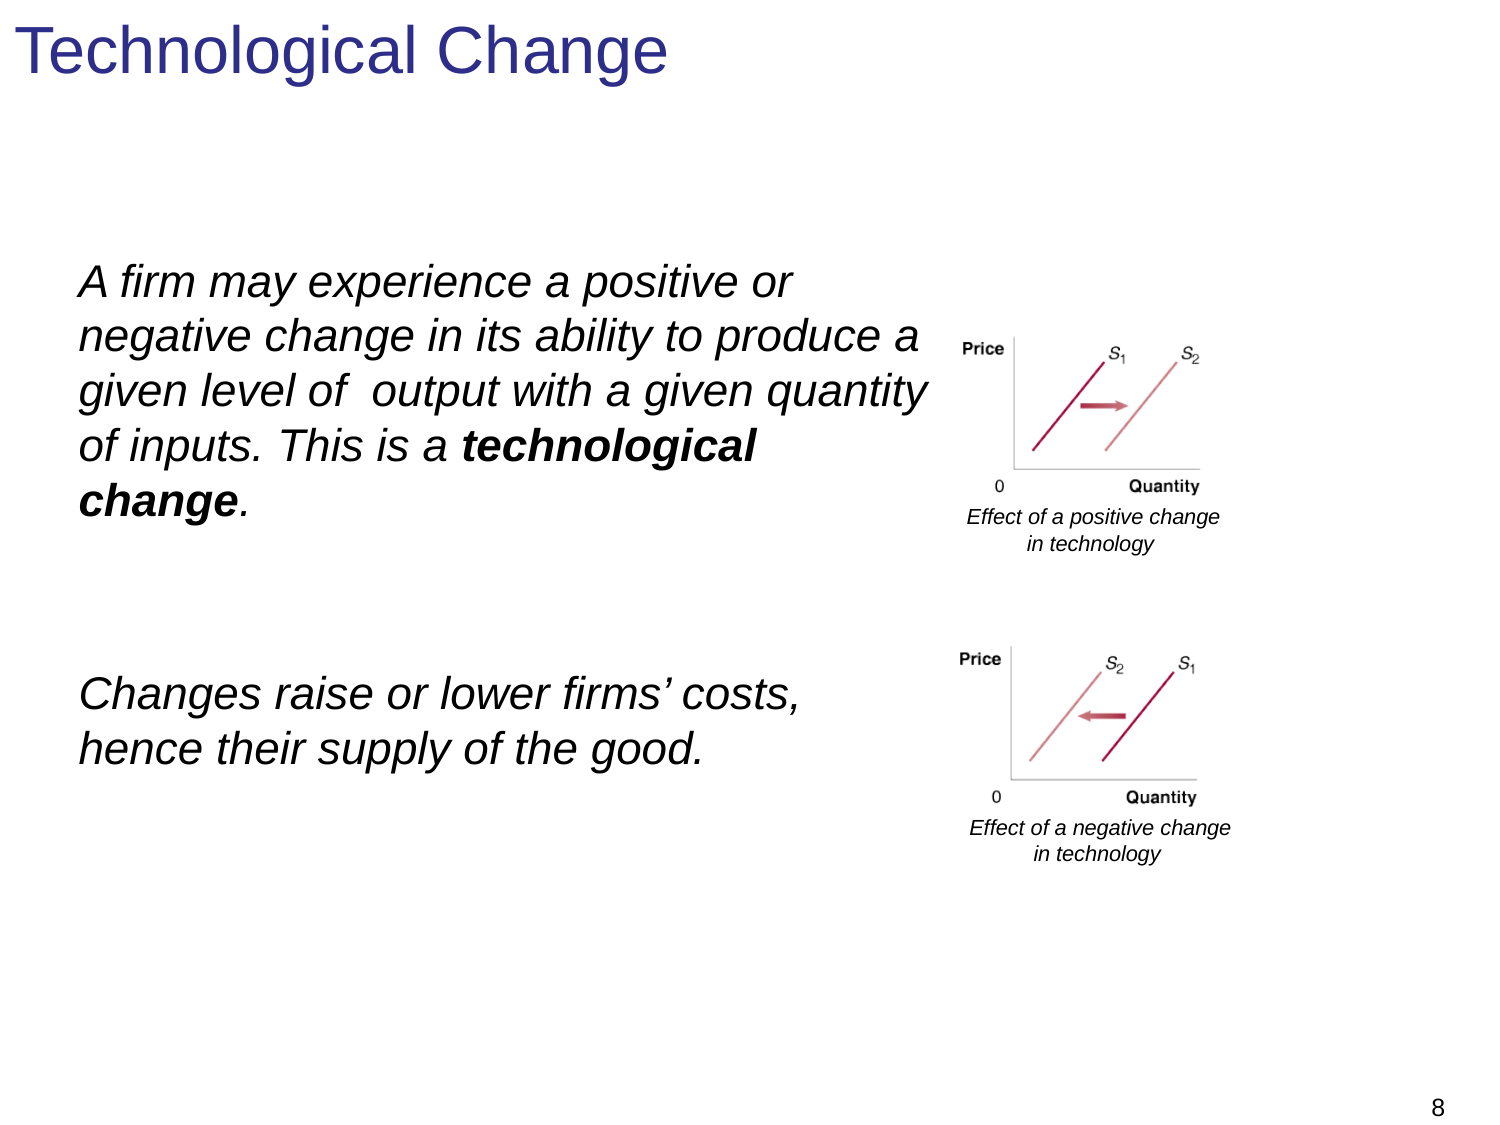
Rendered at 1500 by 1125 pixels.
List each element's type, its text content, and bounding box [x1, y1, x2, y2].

text_box Effect of a negative change in technology [950, 806, 1251, 874]
title Technological Change [0, 0, 1500, 105]
list A firm may experience a positive or negative change in its ability to produce a given level of output with a given quantity of inputs. This is a technological change. Changes raise or lower firms’ costs, hence their supply of the good. [63, 243, 951, 938]
text_box Effect of a positive change in technology [943, 495, 1244, 563]
picture [955, 327, 1213, 506]
picture [943, 637, 1209, 814]
